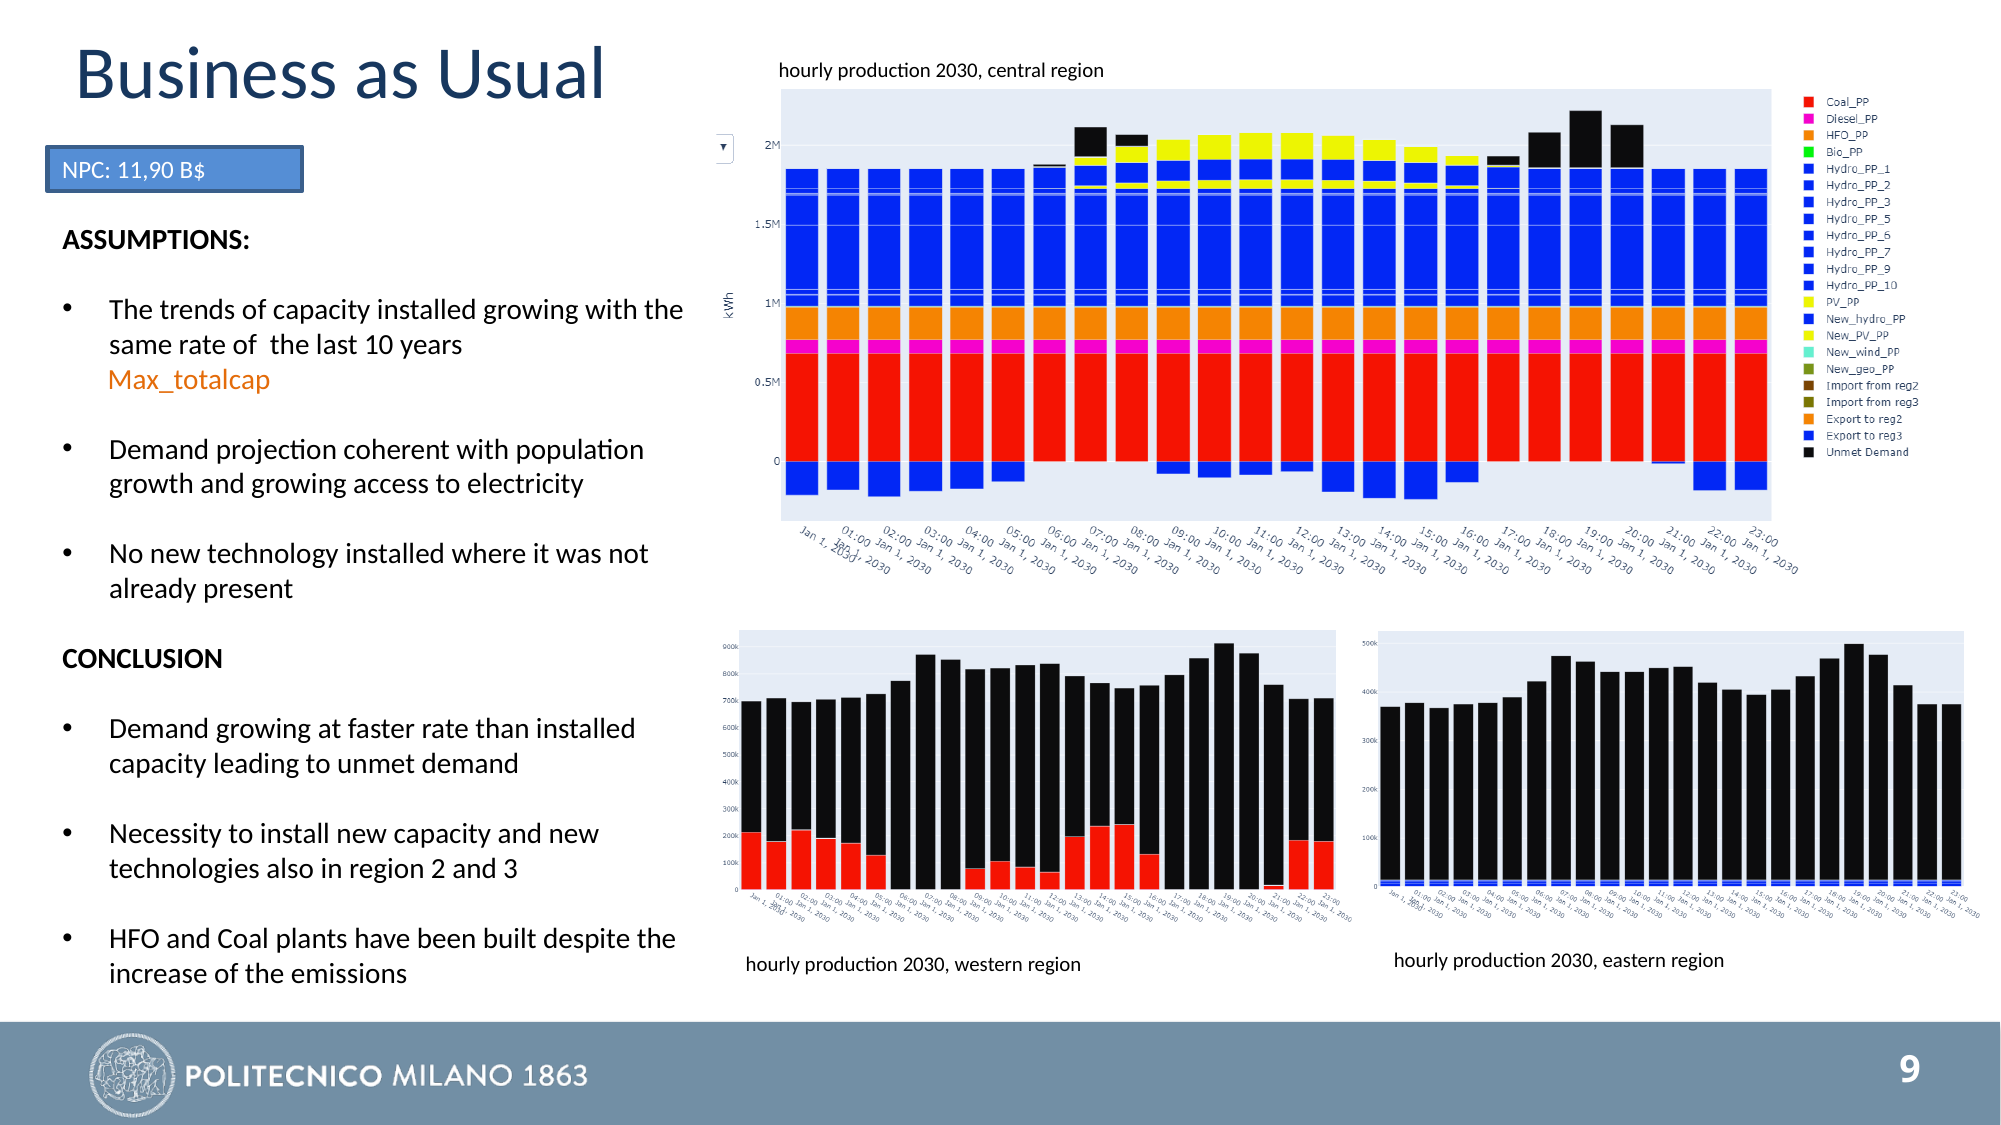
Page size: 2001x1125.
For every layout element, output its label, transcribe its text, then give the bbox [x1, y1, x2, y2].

text_box Business as Usual [61, 16, 652, 121]
text_box ASSUMPTIONS: The trends of capacity installed growing with the same rate of the last 10 years Max_totalcap Demand projection coherent with population growth and growing access to electricity No new technology installed where it was not already present [47, 212, 731, 613]
text_box NPC: 11,90 B$ [45, 145, 304, 193]
picture [83, 1027, 595, 1122]
text_box hourly production 2030, central region [763, 48, 1517, 67]
picture [716, 622, 1981, 932]
text_box hourly production 2030, western region [730, 943, 1111, 984]
text_box hourly production 2030, eastern region [1379, 939, 1759, 980]
picture [716, 68, 1923, 591]
text_box CONCLUSION Demand growing at faster rate than installed capacity leading to unmet demand Necessity to install new capacity and new technologies also in region 2 and 3 HFO and Coal plants have been built despite the increase of the emissions [47, 632, 700, 997]
